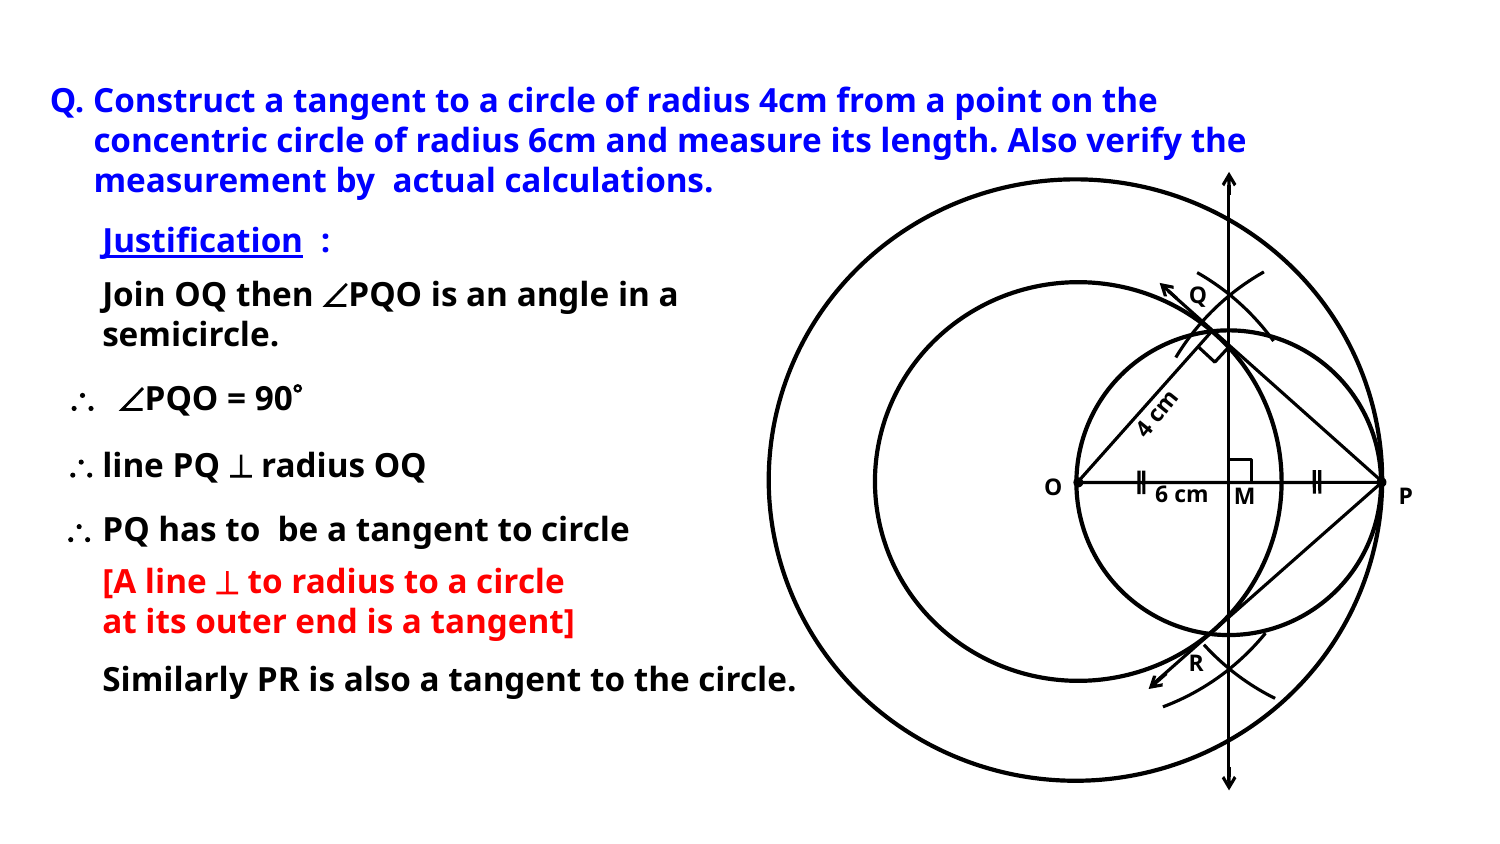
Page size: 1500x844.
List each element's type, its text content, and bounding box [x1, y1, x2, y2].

text_box  [52, 436, 87, 492]
text_box [A line  to radius to a circle at its outer end is a tangent] [87, 553, 678, 648]
text_box Justification : [87, 212, 388, 265]
text_box Join OQ then PQO is an angle in a semicircle. [87, 265, 763, 361]
text_box PQO = 90 [87, 369, 401, 425]
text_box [768, 171, 1500, 791]
text_box line PQ  radius OQ [87, 436, 474, 492]
text_box Q. Construct a tangent to a circle of radius 4cm from a point on the concentric circle of radius 6cm and measure its length. Also verify the measurement by actual calculations. [35, 71, 1402, 207]
text_box  [49, 500, 87, 556]
text_box  [53, 369, 87, 425]
text_box PQ has to be a tangent to circle [87, 500, 691, 556]
text_box Similarly PR is also a tangent to the circle. [87, 650, 763, 706]
